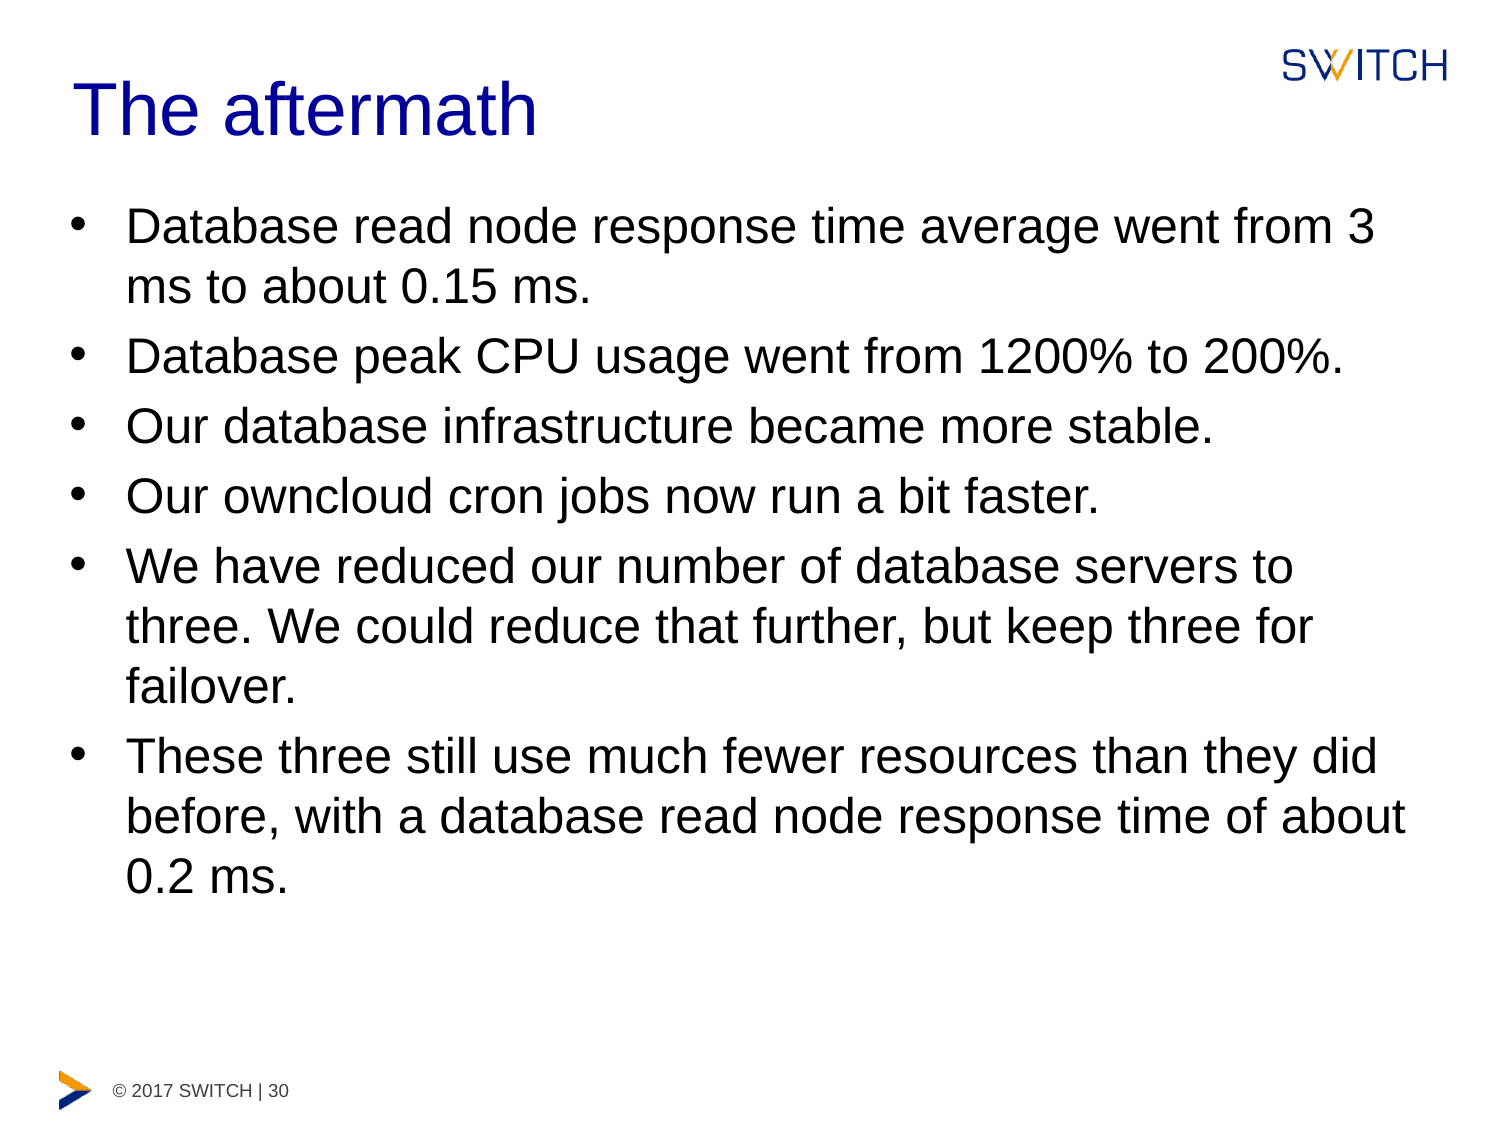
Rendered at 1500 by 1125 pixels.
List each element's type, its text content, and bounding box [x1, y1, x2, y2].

title The aftermath [57, 48, 1264, 162]
list Database read node response time average went from 3 ms to about 0.15 ms. Database peak CPU usage went from 1200% to 200%. Our database infrastructure became more stable. Our owncloud cron jobs now run a bit faster. We have reduced our number of database servers to three. We could reduce that further, but keep three for failover. These three still use much fewer resources than they did before, with a database read node response time of about 0.2 ms. [54, 185, 1444, 1044]
